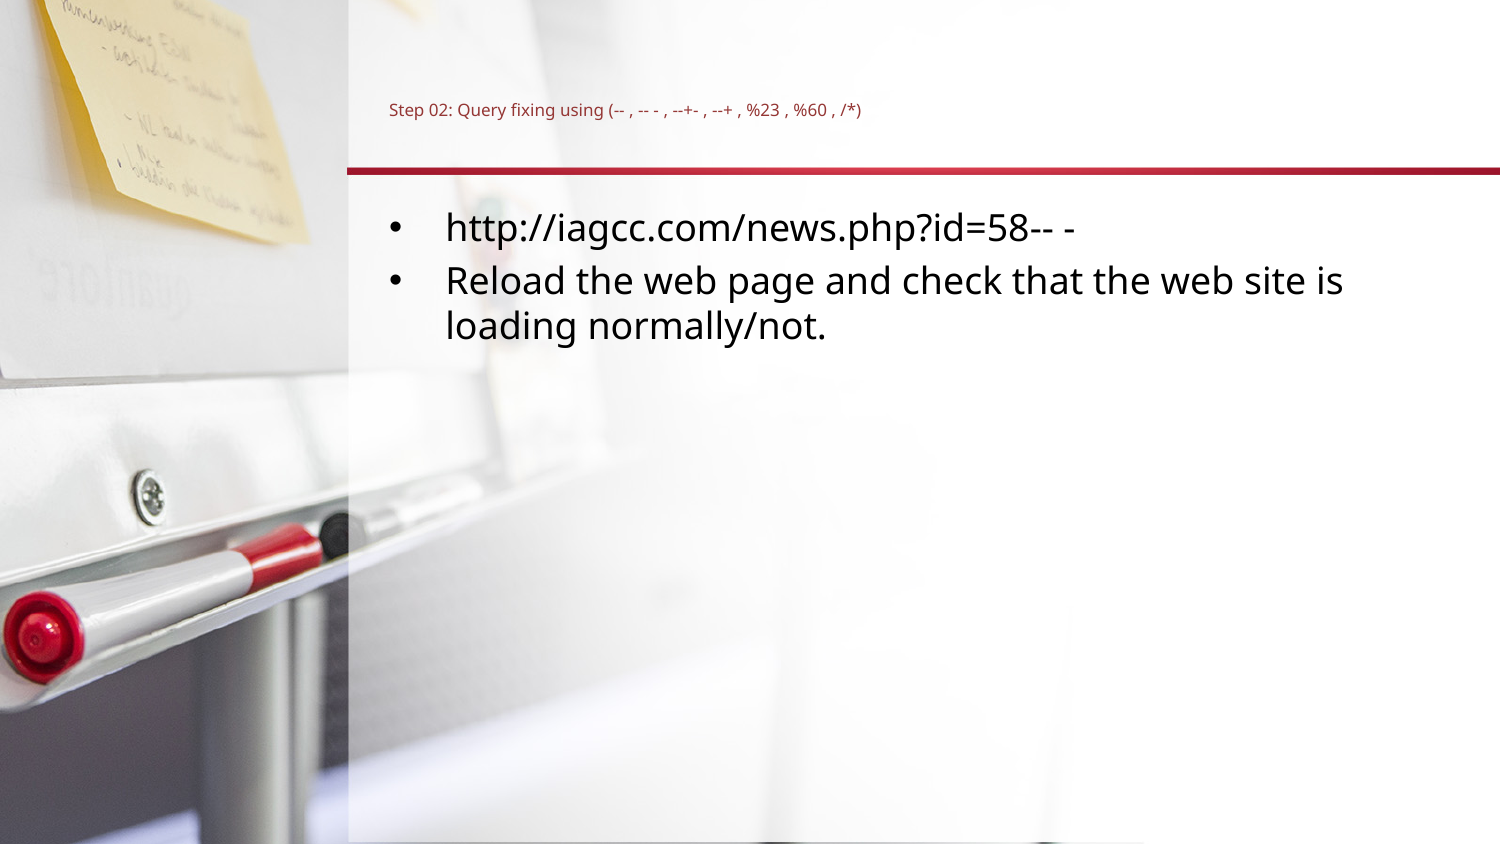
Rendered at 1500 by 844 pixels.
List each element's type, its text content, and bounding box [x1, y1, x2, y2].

title Step 02: Query fixing using (-- , -- - , --+- , --+ , %23 , %60 , /*) [374, 71, 1402, 166]
picture [0, 0, 1500, 844]
list http://iagcc.com/news.php?id=58-- - Reload the web page and check that the web site is loading normally/not. [374, 196, 1402, 773]
